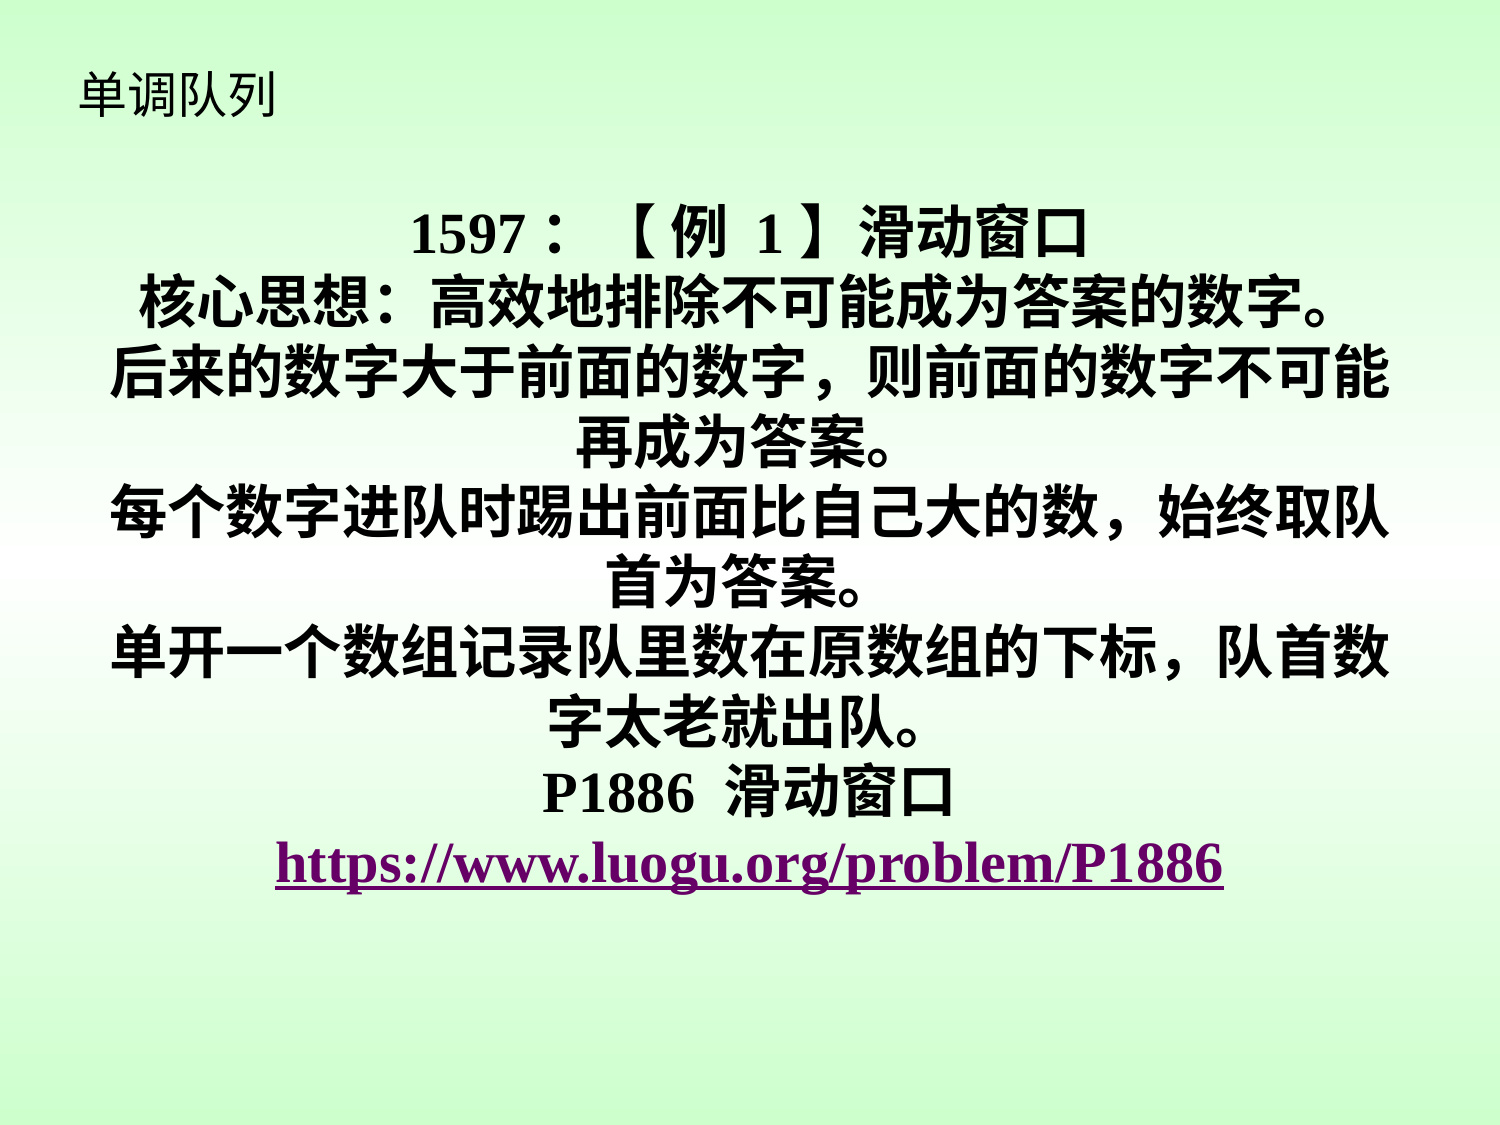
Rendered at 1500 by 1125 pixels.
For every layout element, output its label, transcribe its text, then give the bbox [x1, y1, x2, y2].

text_box 1597：【 例 1】滑动窗口 核心思想：高效地排除不可能成为答案的数字。 后来的数字大于前面的数字，则前面的数字不可能再成为答案。 每个数字进队时踢出前面比自己大的数，始终取队首为答案。 单开一个数组记录队里数在原数组的下标，队首数字太老就出队。 P1886 滑动窗口 https://www.luogu.org/problem/P1886 [88, 187, 1412, 902]
title 单调队列 [0, 0, 703, 188]
